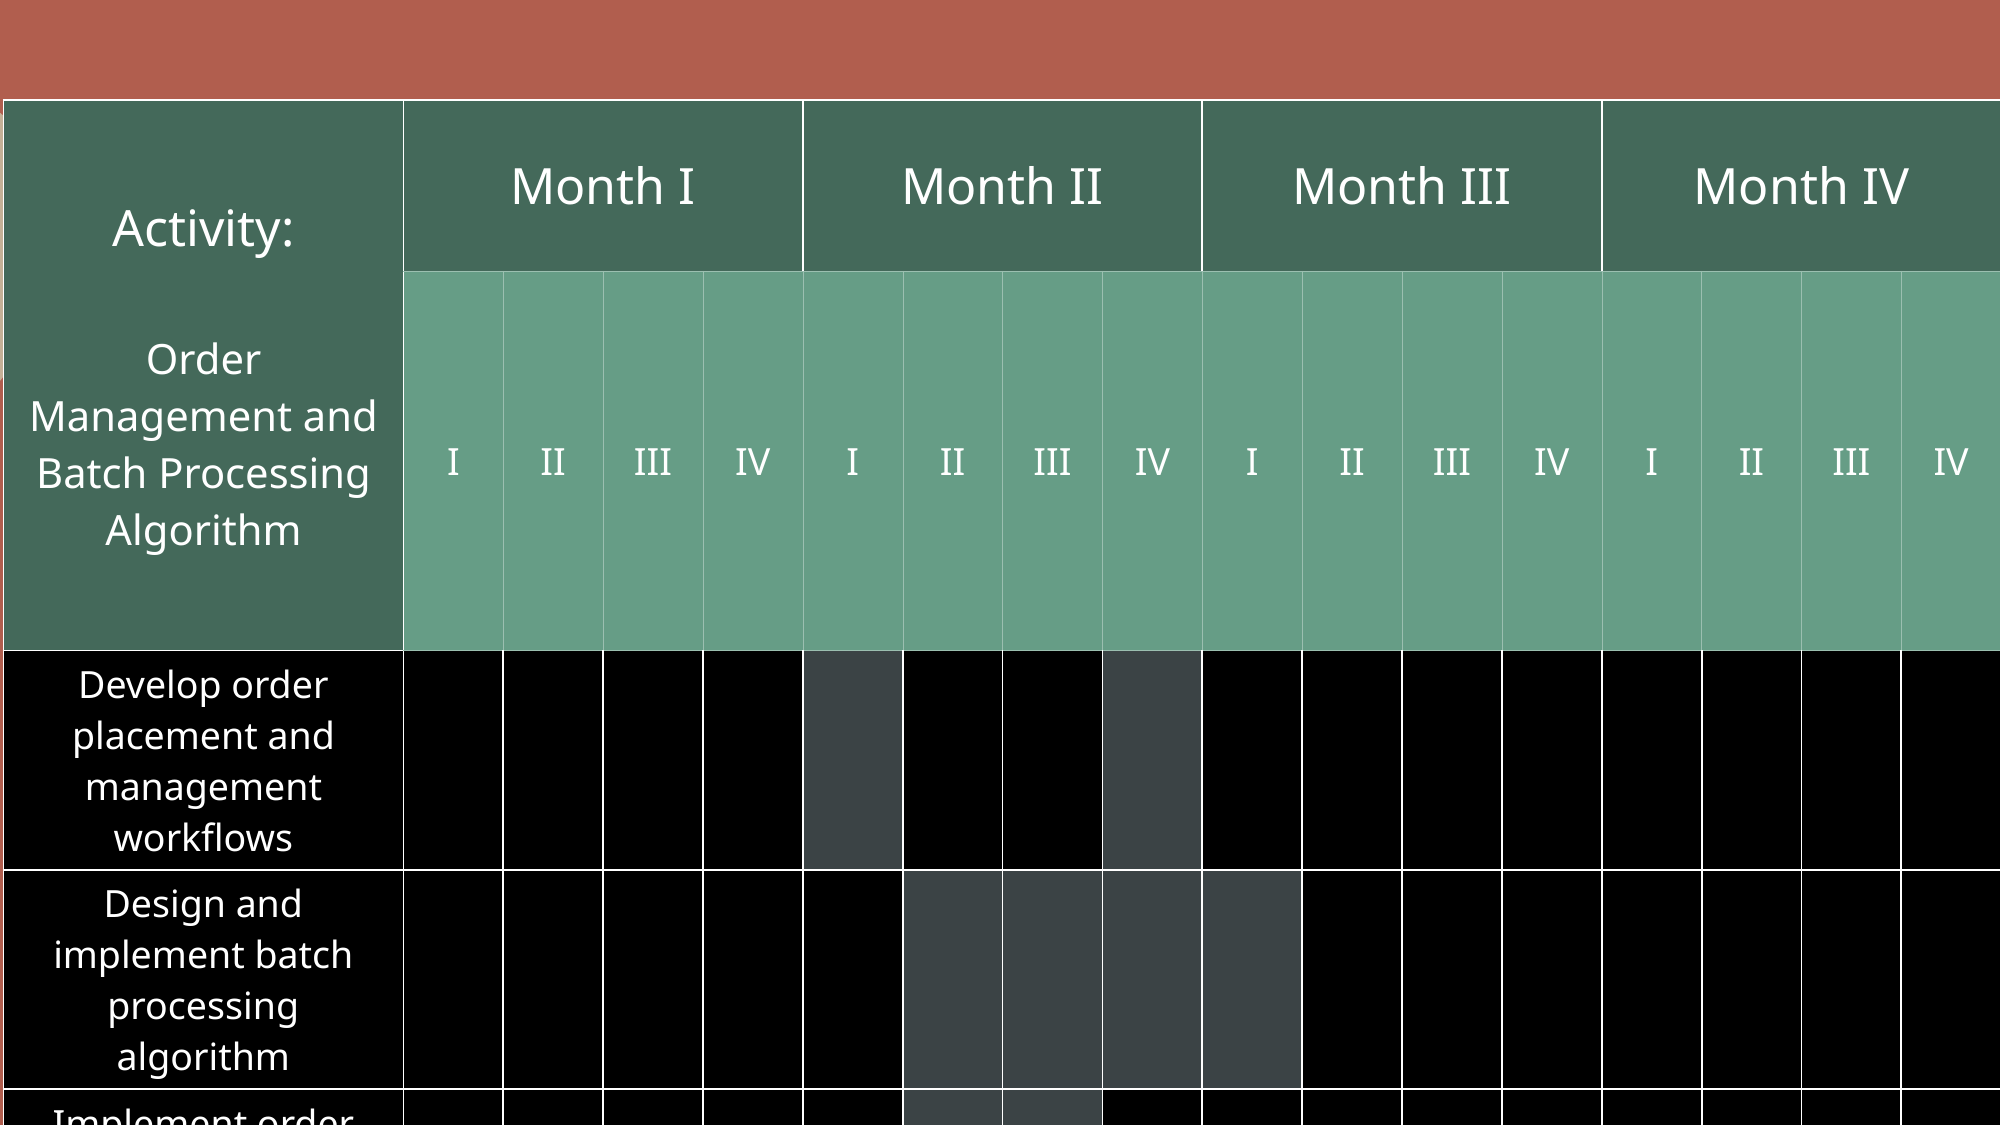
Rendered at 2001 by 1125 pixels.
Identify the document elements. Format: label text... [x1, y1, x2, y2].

table_cell [604, 651, 702, 869]
table_cell [704, 871, 802, 1088]
table_cell [1103, 871, 1201, 1088]
table_cell [1802, 1090, 1900, 1125]
table_cell [1703, 1090, 1801, 1125]
table_cell [1902, 871, 2000, 1088]
table_cell I [404, 272, 503, 650]
table_cell [904, 651, 1002, 869]
table_cell IV [1103, 272, 1202, 650]
table_cell III [1802, 272, 1901, 650]
table_cell [1403, 871, 1501, 1088]
table_cell [1603, 871, 1701, 1088]
table_cell [704, 1090, 802, 1125]
table_cell [404, 651, 502, 869]
table_cell II [904, 272, 1002, 650]
table_cell [1103, 1090, 1201, 1125]
table_cell [1103, 651, 1201, 869]
table_cell [1303, 1090, 1401, 1125]
table_cell [404, 871, 502, 1088]
table_cell [1503, 651, 1601, 869]
table_cell III [1403, 272, 1502, 650]
table_cell II [504, 272, 603, 650]
table_cell IV [704, 272, 803, 650]
table_header Month IV [1603, 101, 2000, 271]
table_cell [1703, 871, 1801, 1088]
table_cell [1003, 651, 1102, 869]
table_cell [604, 1090, 702, 1125]
table_cell [504, 1090, 602, 1125]
table_cell [1703, 651, 1801, 869]
table_cell [1603, 651, 1701, 869]
table_cell [1503, 1090, 1601, 1125]
table_cell [804, 1090, 902, 1125]
table_cell [1303, 871, 1401, 1088]
table_cell [1802, 871, 1900, 1088]
table_cell Develop order placement and management workflows [4, 651, 403, 869]
table_cell [1902, 651, 2000, 869]
table_cell Implement order review and approval by admin [4, 1090, 403, 1125]
table_header Activity: Order Management and Batch Processing Algorithm [4, 101, 403, 650]
table_cell [804, 651, 902, 869]
table_cell I [804, 272, 903, 650]
table_cell II [1702, 272, 1801, 650]
table_cell III [1003, 272, 1102, 650]
table_cell [1203, 871, 1301, 1088]
table_cell IV [1503, 272, 1602, 650]
table_cell [1003, 871, 1102, 1088]
table_cell II [1303, 272, 1402, 650]
table_cell [1603, 1090, 1701, 1125]
table_cell [804, 871, 902, 1088]
table_cell [1203, 651, 1301, 869]
table_cell Design and implement batch processing algorithm [4, 871, 403, 1088]
table_cell I [1603, 272, 1701, 650]
table_cell III [604, 272, 703, 650]
table_cell [1303, 651, 1401, 869]
table_cell [1003, 1090, 1102, 1125]
table_cell [1802, 651, 1900, 869]
table_cell [1503, 871, 1601, 1088]
table_cell [1203, 1090, 1301, 1125]
table_cell [1403, 1090, 1501, 1125]
table_cell [504, 651, 602, 869]
table_cell [604, 871, 702, 1088]
table_header Month I [404, 101, 802, 271]
table_cell [904, 1090, 1002, 1125]
table_cell [504, 871, 602, 1088]
table_cell [1403, 651, 1501, 869]
table_header Month III [1203, 101, 1601, 271]
table_cell [904, 871, 1002, 1088]
table_cell I [1203, 272, 1302, 650]
table_cell IV [1902, 272, 2000, 650]
table_cell [704, 651, 802, 869]
table_header Month II [804, 101, 1201, 271]
table_cell [1902, 1090, 2000, 1125]
table_cell [404, 1090, 502, 1125]
